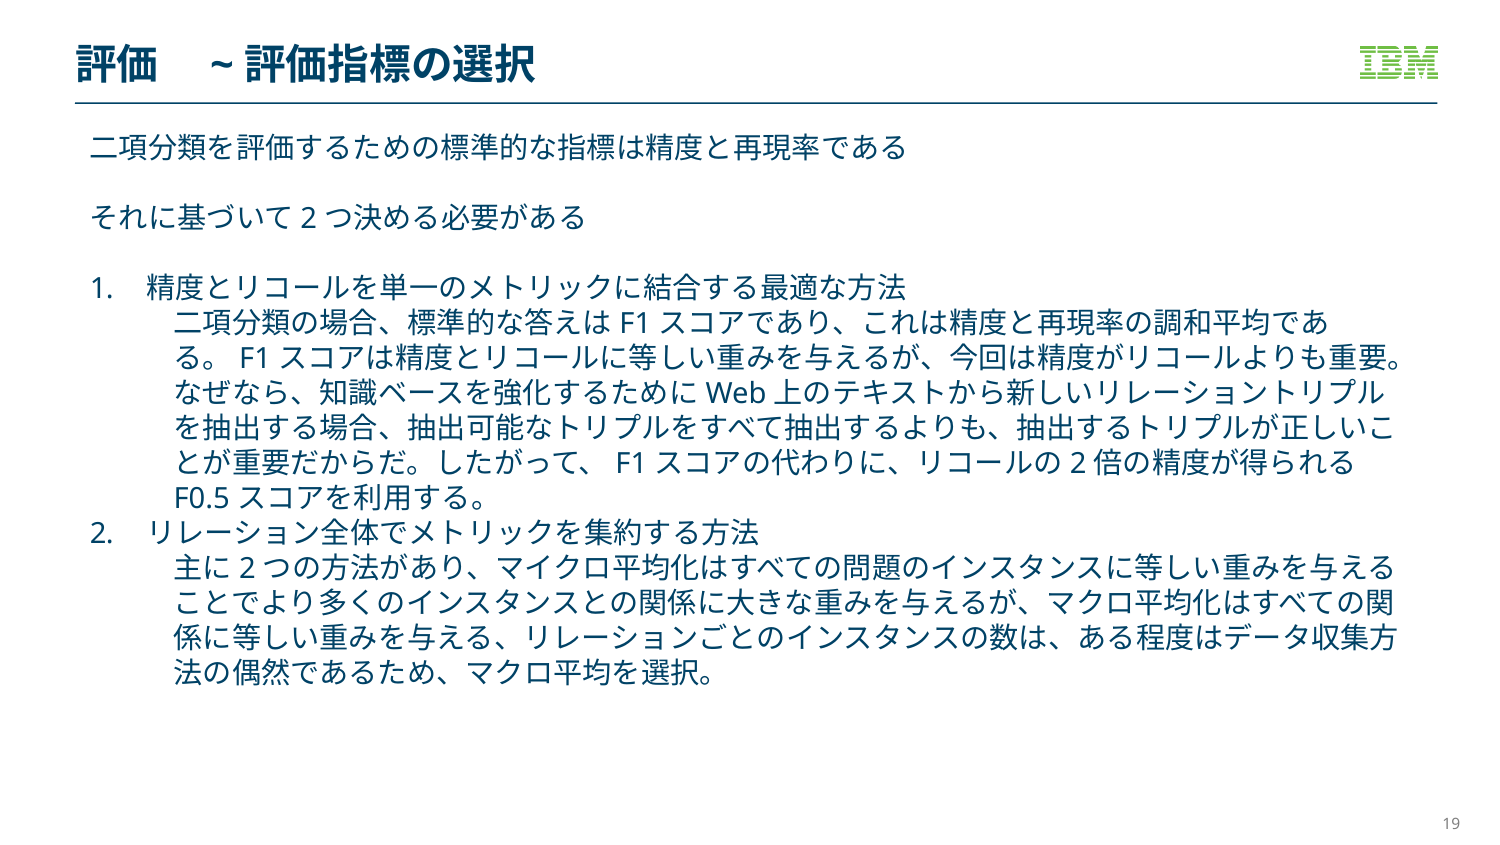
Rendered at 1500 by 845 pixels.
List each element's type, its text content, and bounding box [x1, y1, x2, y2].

list 二項分類を評価するための標準的な指標は精度と再現率である それに基づいて2つ決める必要がある 精度とリコールを単一のメトリックに結合する最適な方法 二項分類の場合、標準的な答えはF1スコアであり、これは精度と再現率の調和平均である。F1スコアは精度とリコールに等しい重みを与えるが、今回は精度がリコールよりも重要。なぜなら、知識ベースを強化するためにWeb上のテキストから新しいリレーショントリプルを抽出する場合、抽出可能なトリプルをすべて抽出するよりも、抽出するトリプルが正しいことが重要だからだ。したがって、F1スコアの代わりに、リコールの2倍の精度が得られるF0.5スコアを利用する。 リレーション全体でメトリックを集約する方法 主に2つの方法があり、マイクロ平均化はすべての問題のインスタンスに等しい重みを与えることでより多くのインスタンスとの関係に大きな重みを与えるが、マクロ平均化はすべての関係に等しい重みを与える、リレーションごとのインスタンスの数は、ある程度はデータ収集方法の偶然であるため、マクロ平均を選択。 [75, 122, 1425, 698]
title 評価 ~評価指標の選択 [75, 36, 1425, 89]
picture [1425, 46, 1438, 79]
slide_number 19 [1125, 806, 1475, 836]
